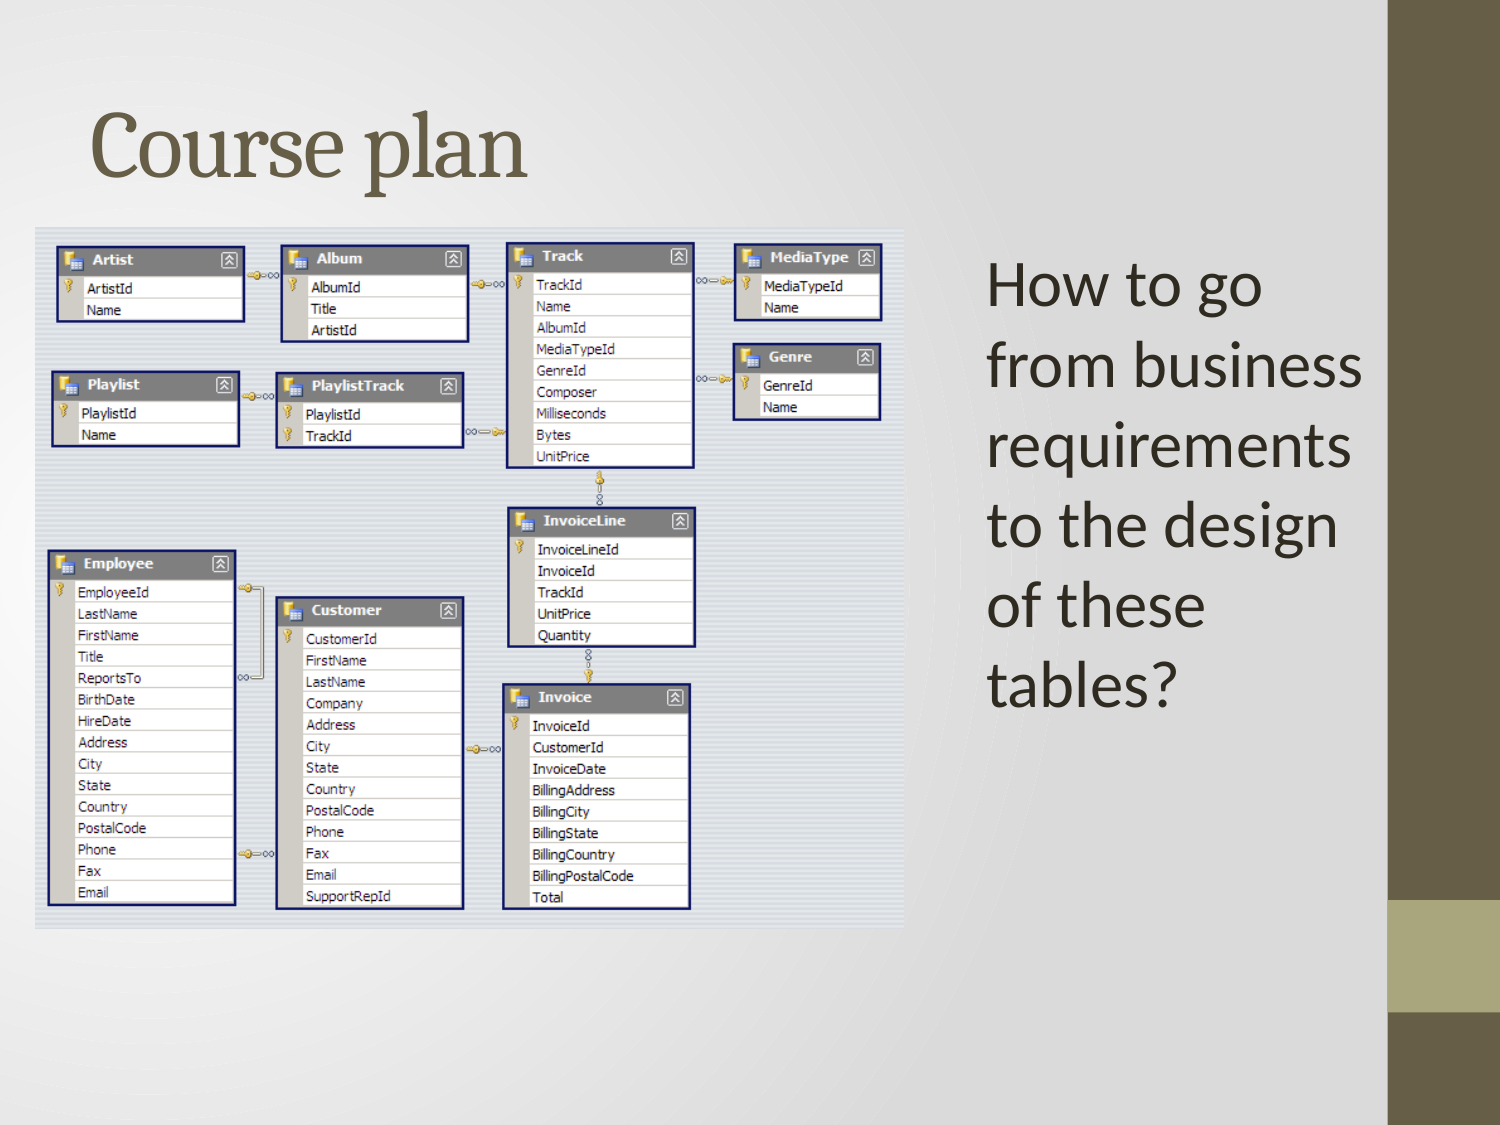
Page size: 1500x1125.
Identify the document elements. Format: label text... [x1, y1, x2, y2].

list How to go from business requirements to the design of these tables? [903, 232, 1392, 1042]
title Course plan [75, 45, 1325, 232]
picture [34, 227, 905, 930]
